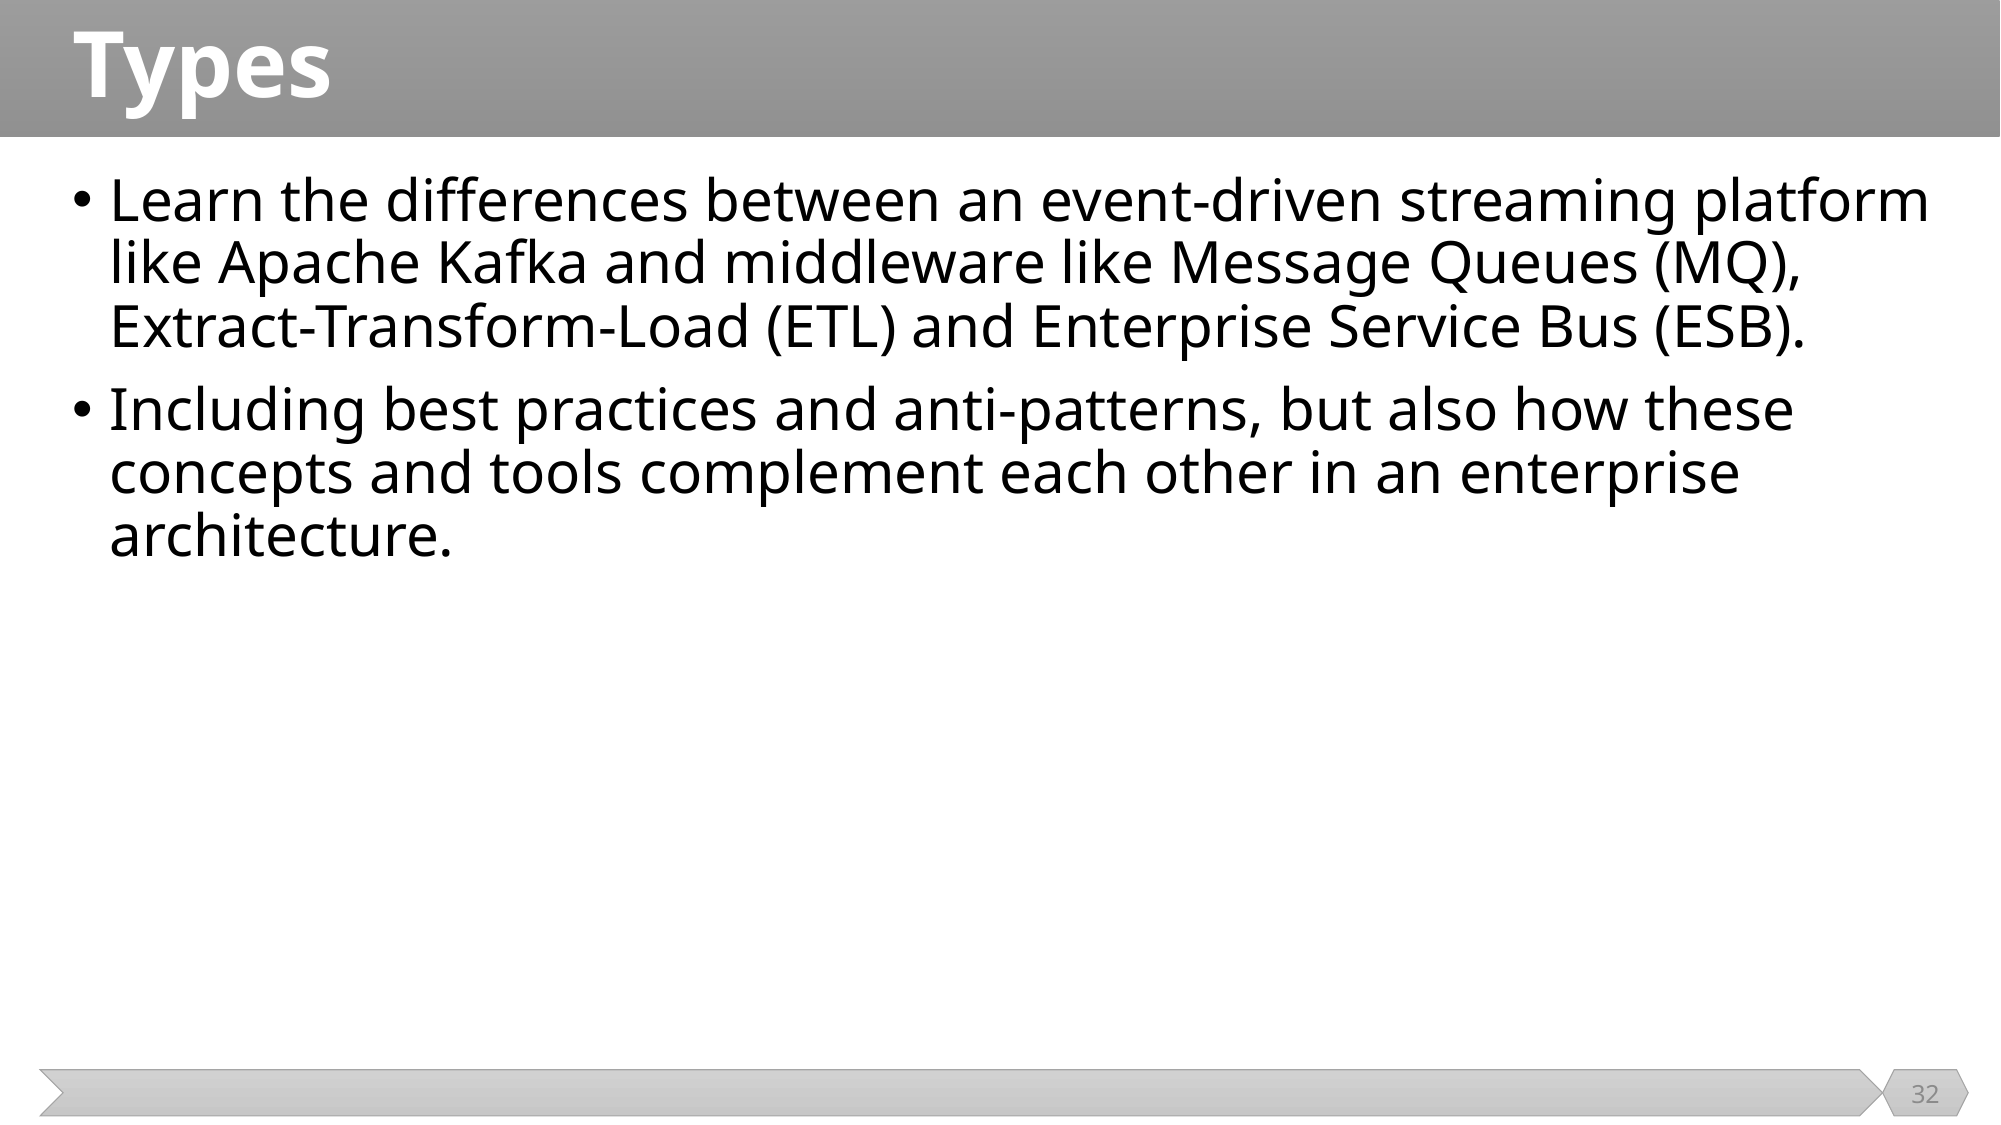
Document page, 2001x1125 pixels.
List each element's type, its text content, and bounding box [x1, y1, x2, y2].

slide_number 32 [1882, 1065, 1969, 1125]
title Types [56, 0, 1969, 137]
list Learn the differences between an event-driven streaming platform like Apache Kafka and middleware like Message Queues (MQ), Extract-Transform-Load (ETL) and Enterprise Service Bus (ESB). Including best practices and anti-patterns, but also how these concepts and tools complement each other in an enterprise architecture. [56, 163, 1969, 1061]
